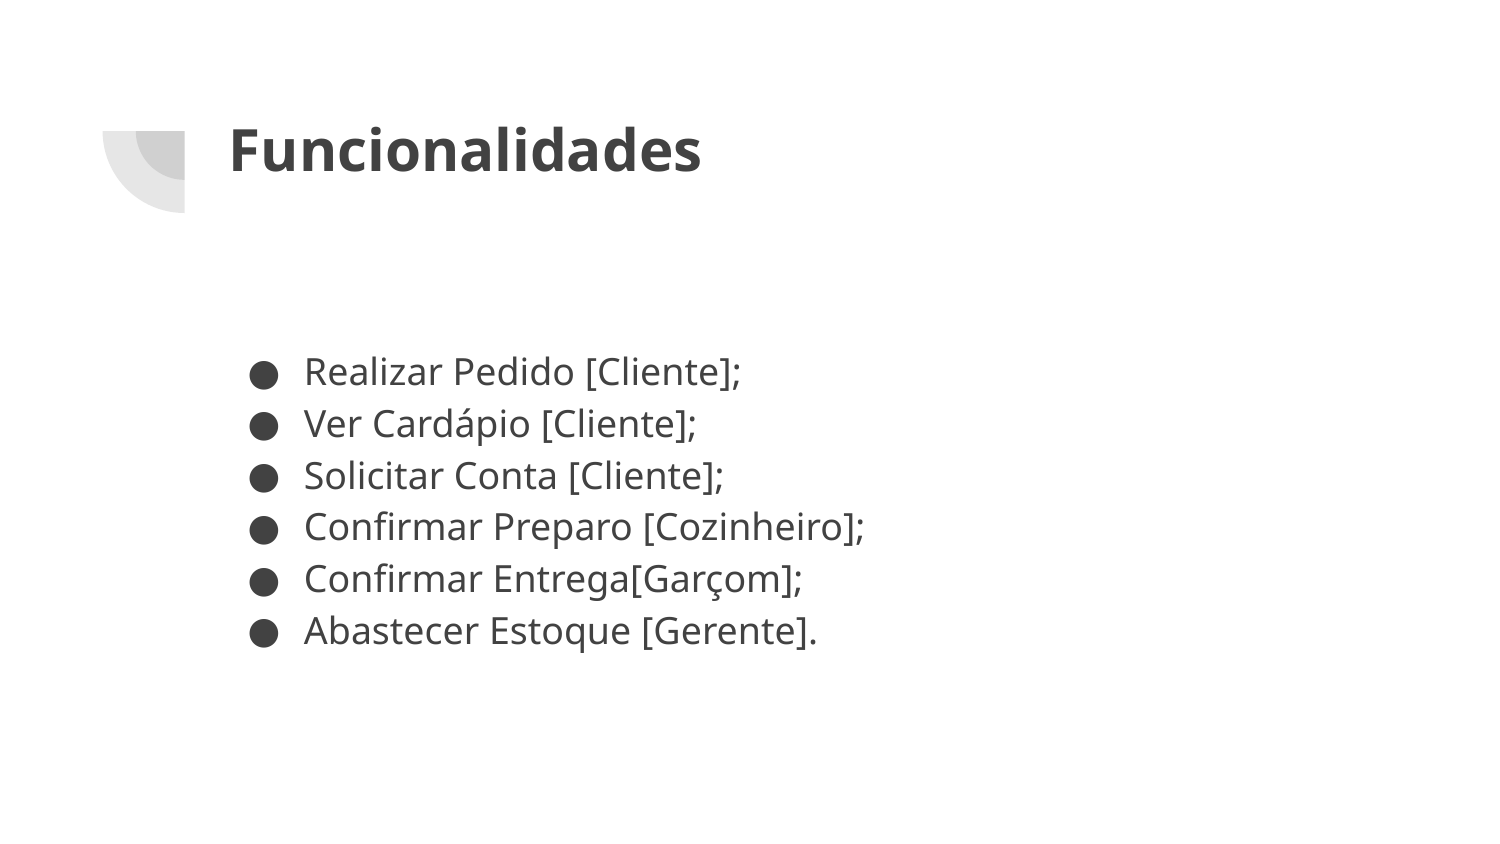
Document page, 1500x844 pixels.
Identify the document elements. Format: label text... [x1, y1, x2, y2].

list Realizar Pedido [Cliente]; Ver Cardápio [Cliente]; Solicitar Conta [Cliente]; Confirmar Preparo [Cozinheiro]; Confirmar Entrega[Garçom]; Abastecer Estoque [Gerente]. [213, 326, 1368, 744]
title Funcionalidades [213, 98, 1368, 263]
